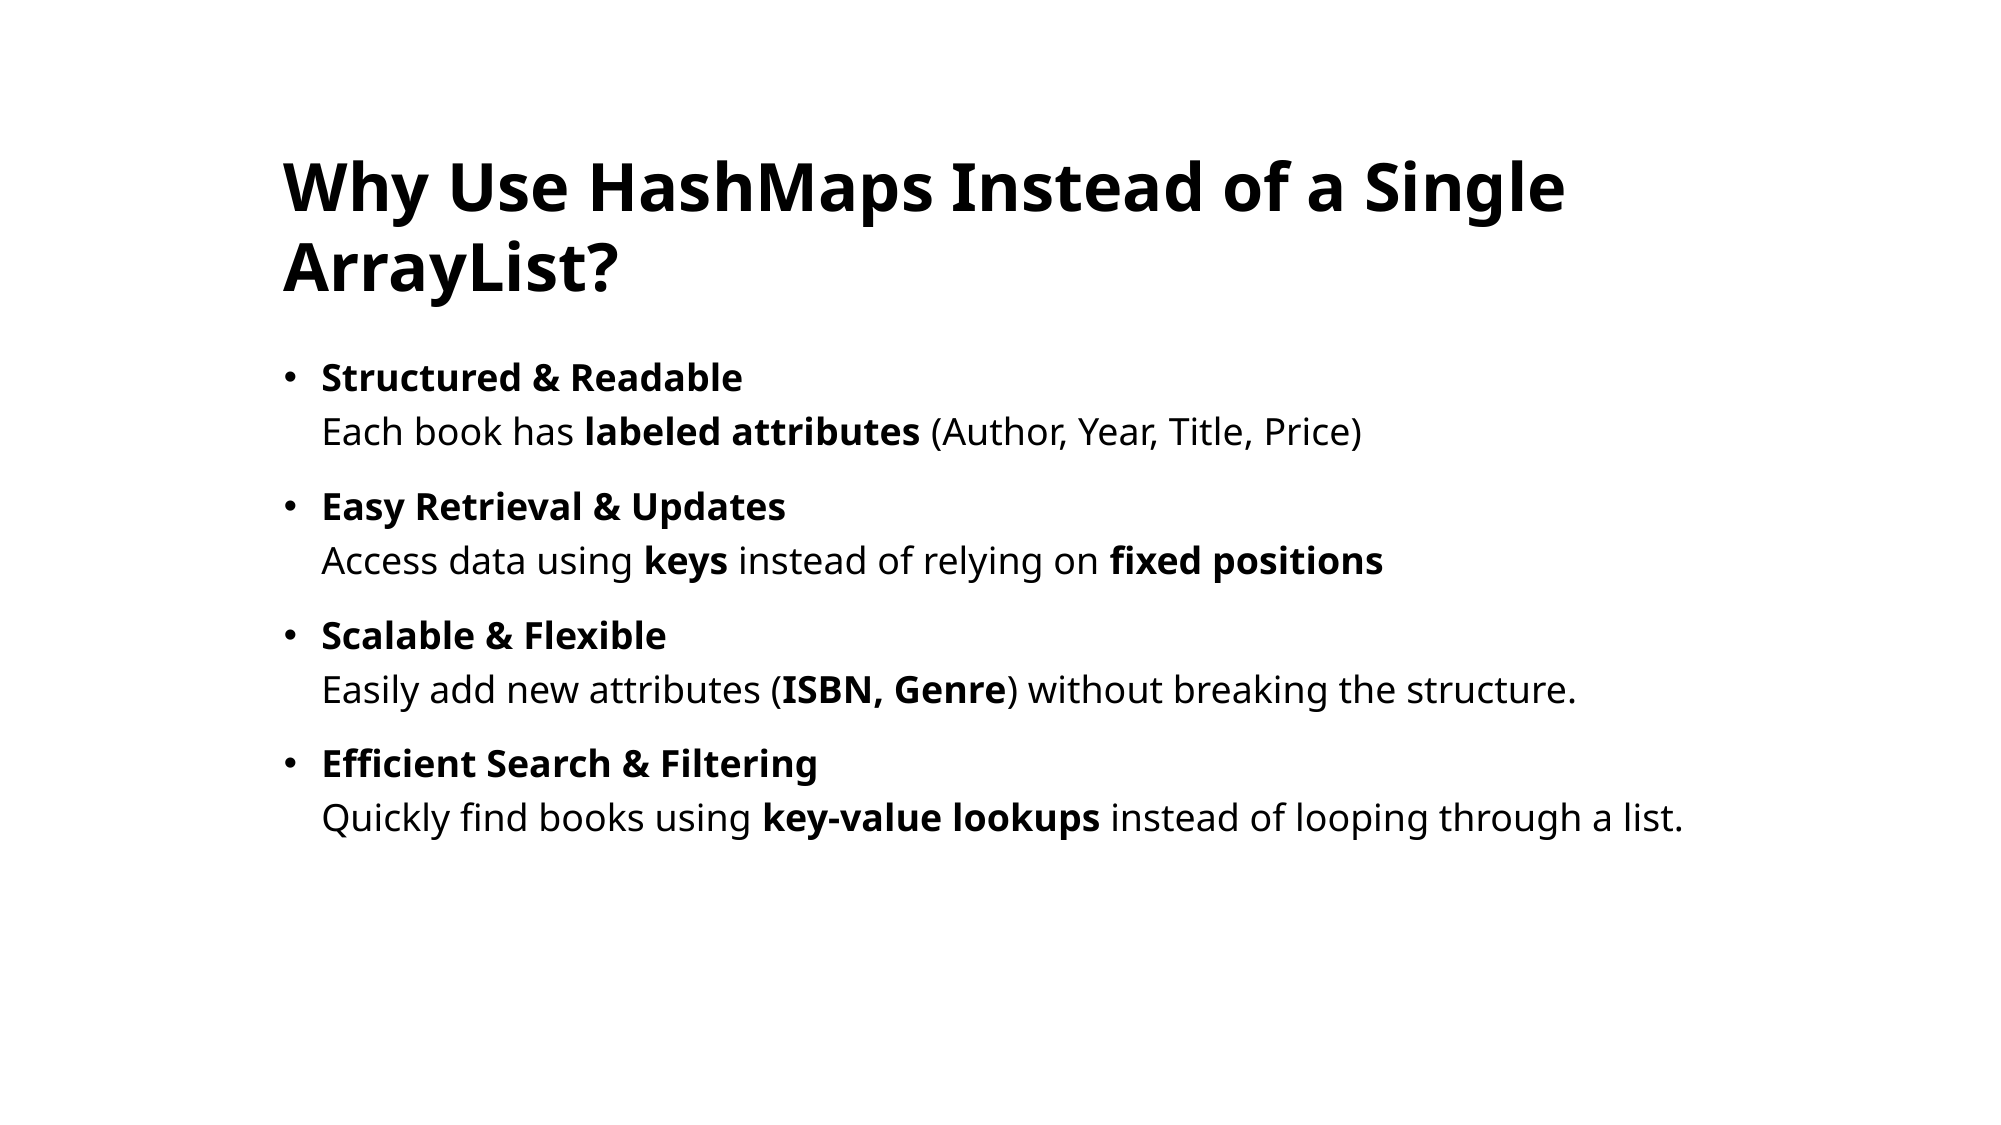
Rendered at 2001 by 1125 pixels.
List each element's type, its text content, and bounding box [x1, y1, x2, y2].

list Structured & Readable Each book has labeled attributes (Author, Year, Title, Price) Easy Retrieval & Updates Access data using keys instead of relying on fixed positions Scalable & Flexible Easily add new attributes (ISBN, Genre) without breaking the structure. Efficient Search & Filtering Quickly find books using key-value lookups instead of looping through a list. [268, 337, 1732, 1017]
title Why Use HashMaps Instead of a Single ArrayList? [268, 112, 1732, 337]
